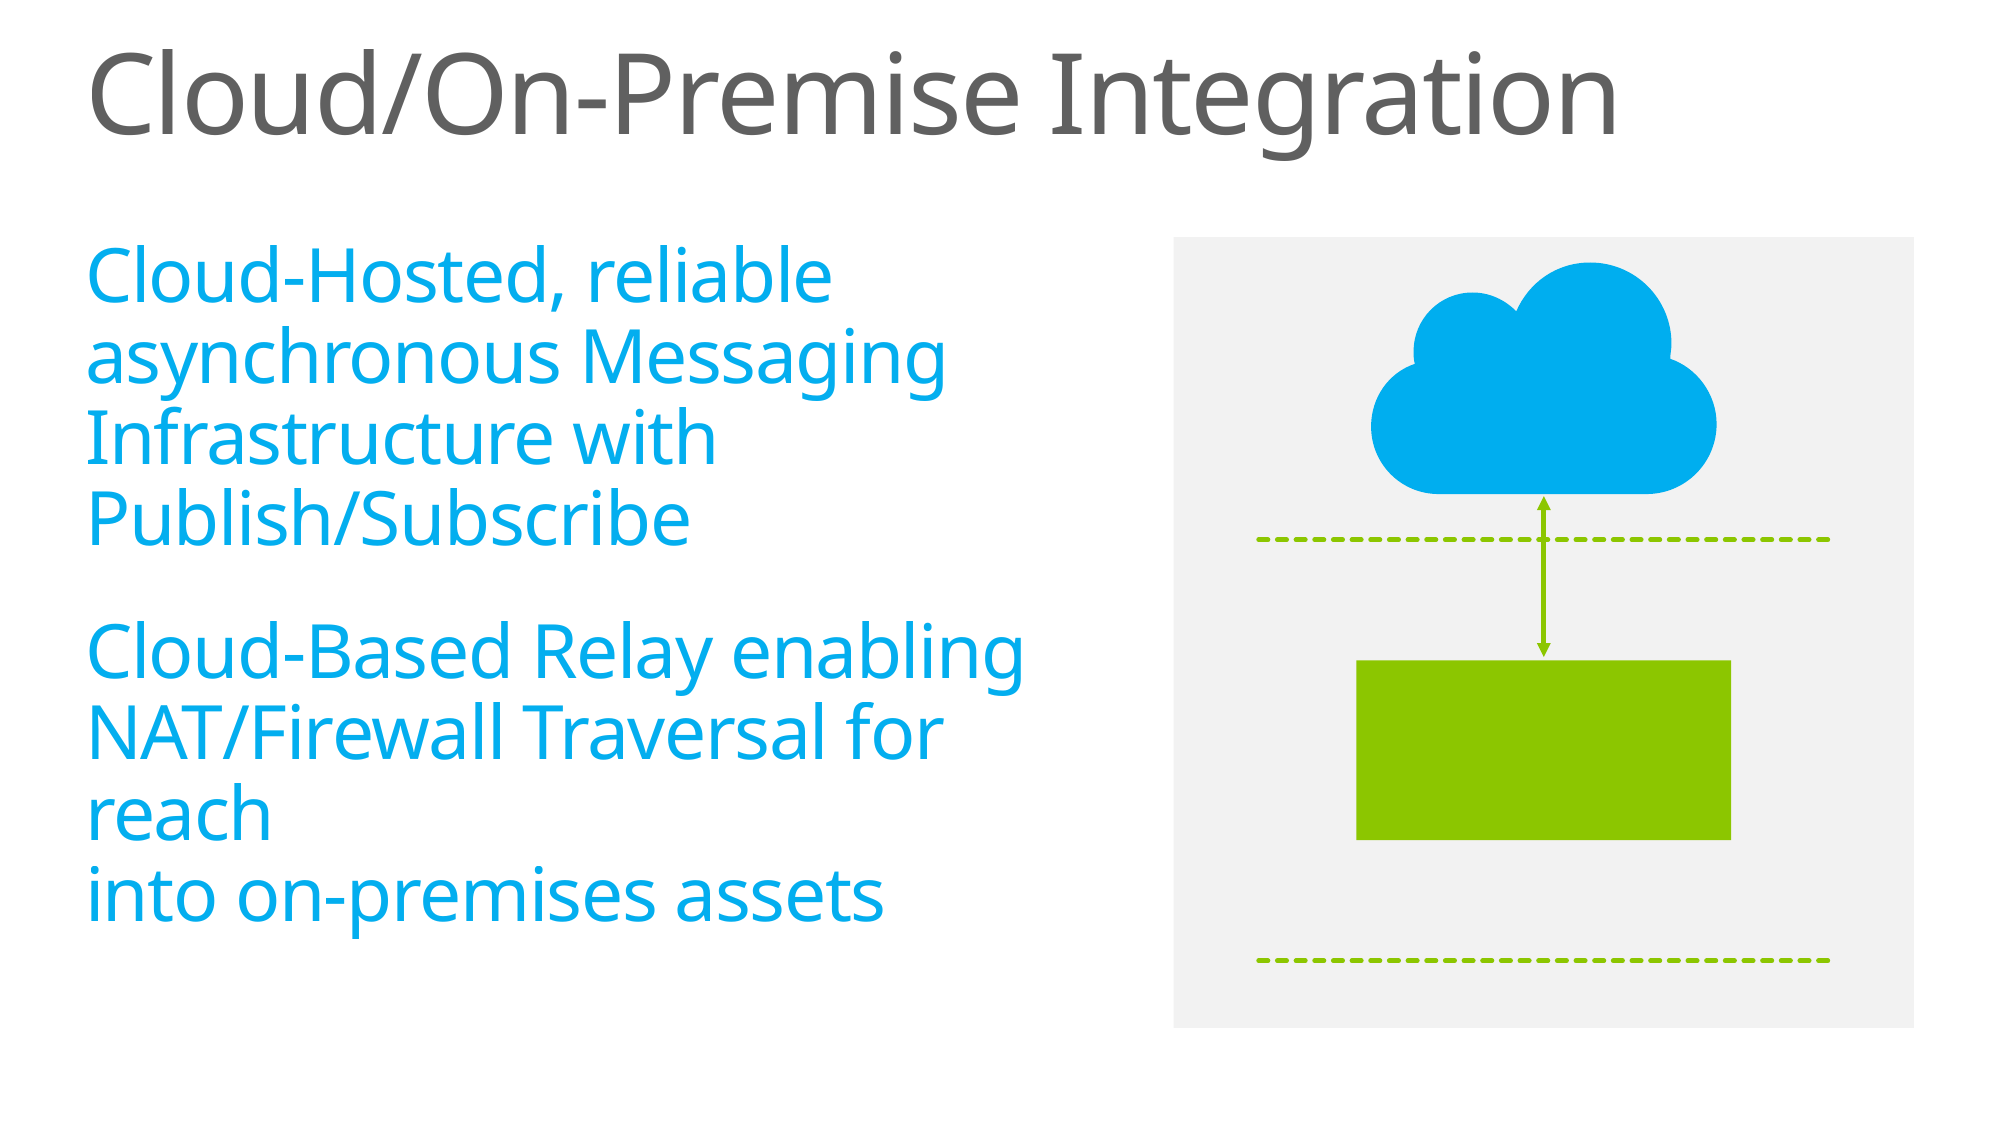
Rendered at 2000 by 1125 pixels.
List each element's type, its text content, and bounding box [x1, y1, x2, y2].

text_box [1173, 236, 1915, 1029]
text_box On-Prem assets [1355, 660, 1732, 841]
title Cloud/On-Premise Integration [85, 37, 1914, 161]
list Cloud-Hosted, reliable asynchronous Messaging Infrastructure with Publish/Subscribe Cloud-Based Relay enabling NAT/Firewall Traversal for reach into on-premises assets [85, 237, 1091, 573]
text_box Cloud App [1370, 261, 1718, 495]
